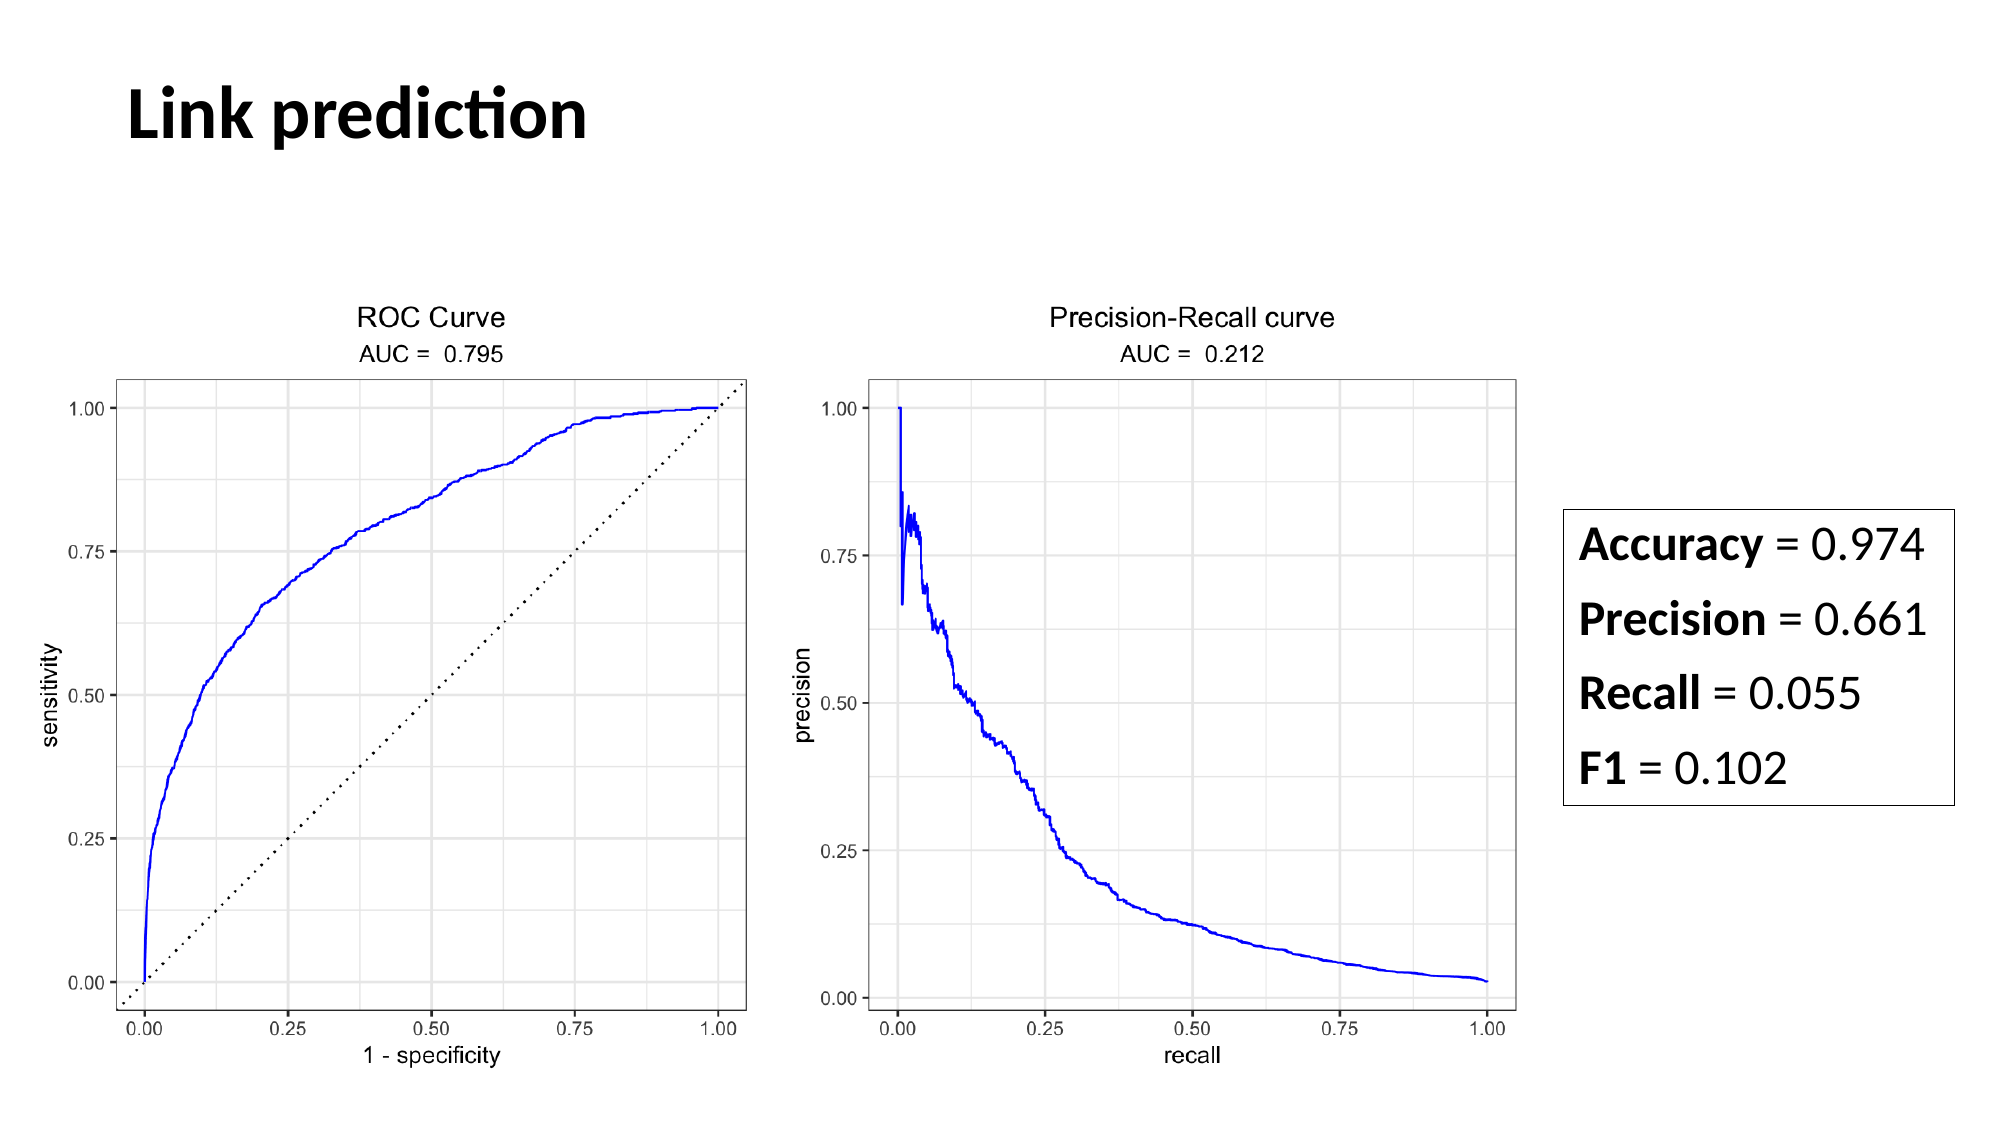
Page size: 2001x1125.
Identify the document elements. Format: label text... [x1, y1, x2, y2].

title Link prediction [112, 46, 727, 183]
picture [0, 294, 1548, 1079]
text_box Accuracy = 0.974 Precision = 0.661 Recall = 0.055 F1 = 0.102 [1563, 509, 1955, 806]
